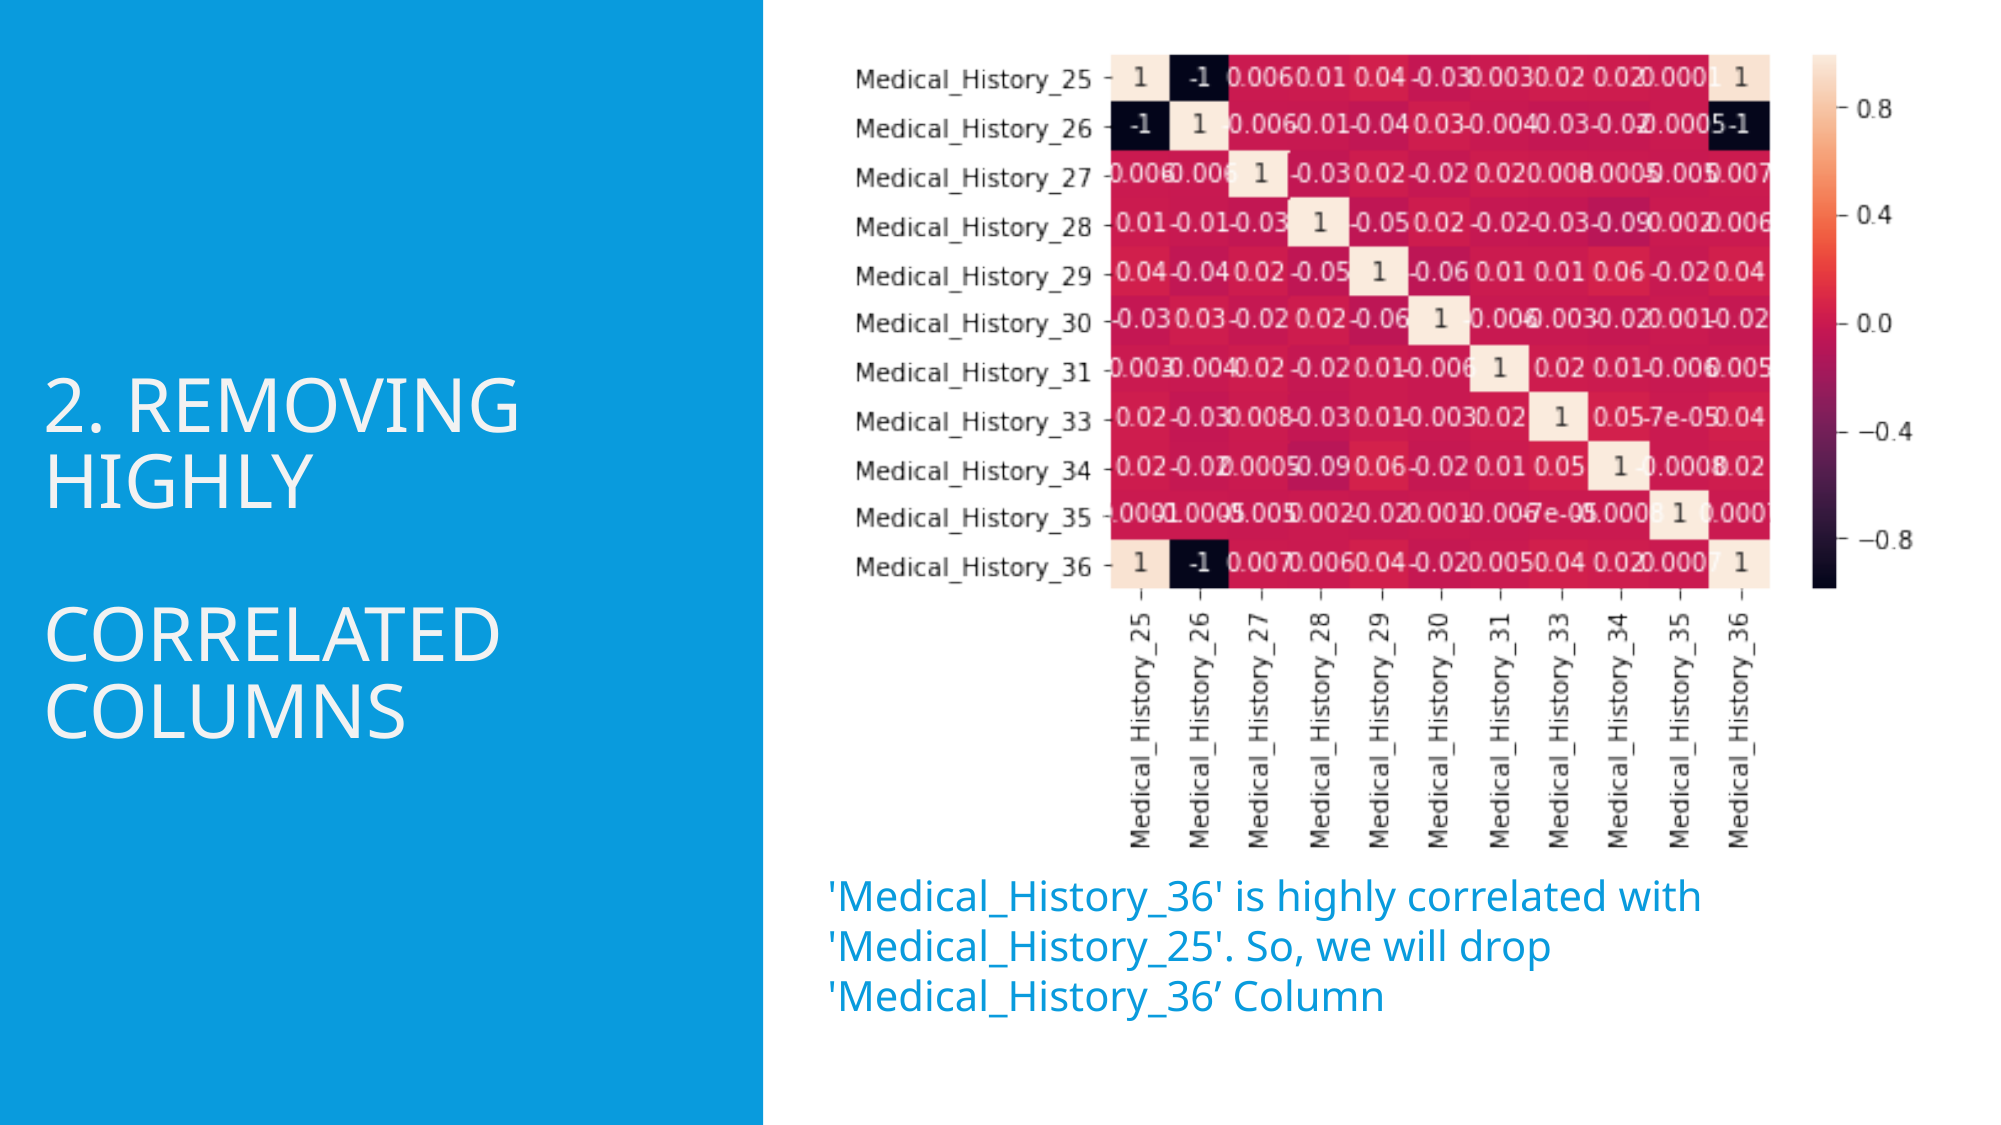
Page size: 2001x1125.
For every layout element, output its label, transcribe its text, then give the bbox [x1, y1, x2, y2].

text_box 'Medical_History_36' is highly correlated with 'Medical_History_25'. So, we will drop 'Medical_History_36’ Column [813, 862, 1890, 1028]
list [837, 28, 1931, 864]
text_box [0, 0, 762, 1125]
text_box [762, 0, 2000, 1125]
title 2. Removing Highly correlated columns [28, 137, 711, 988]
